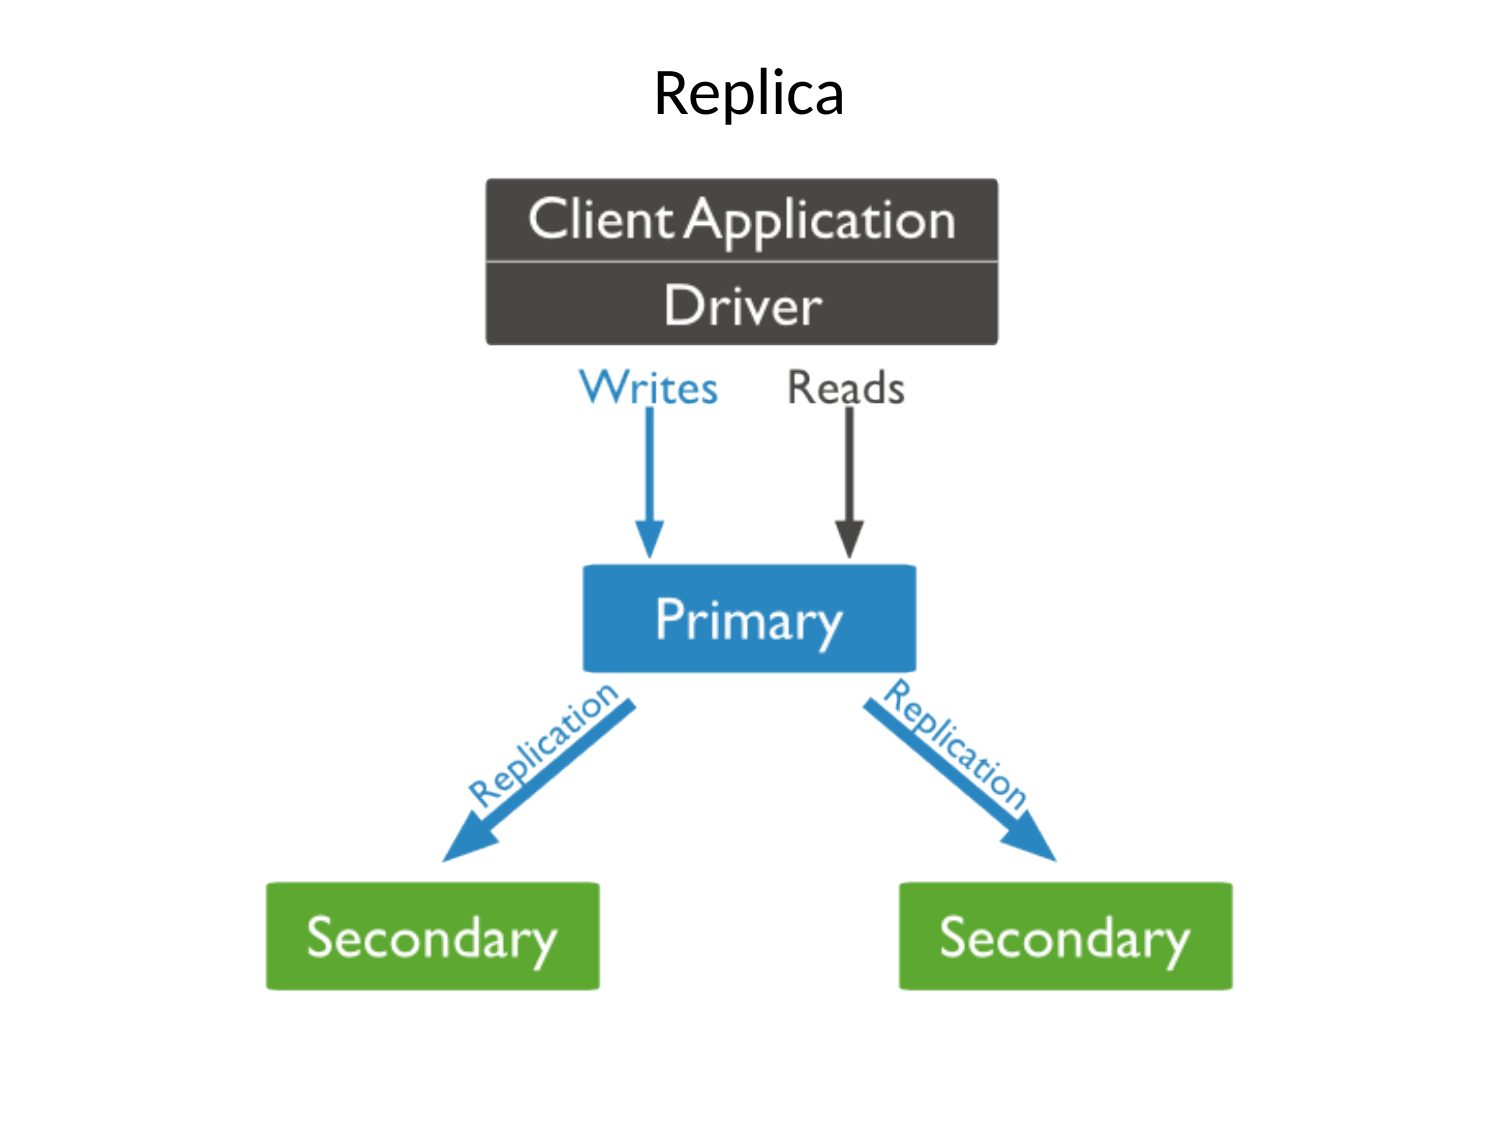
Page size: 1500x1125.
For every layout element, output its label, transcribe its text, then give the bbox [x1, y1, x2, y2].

picture [233, 162, 1267, 1008]
subtitle Replica [75, 50, 1425, 163]
